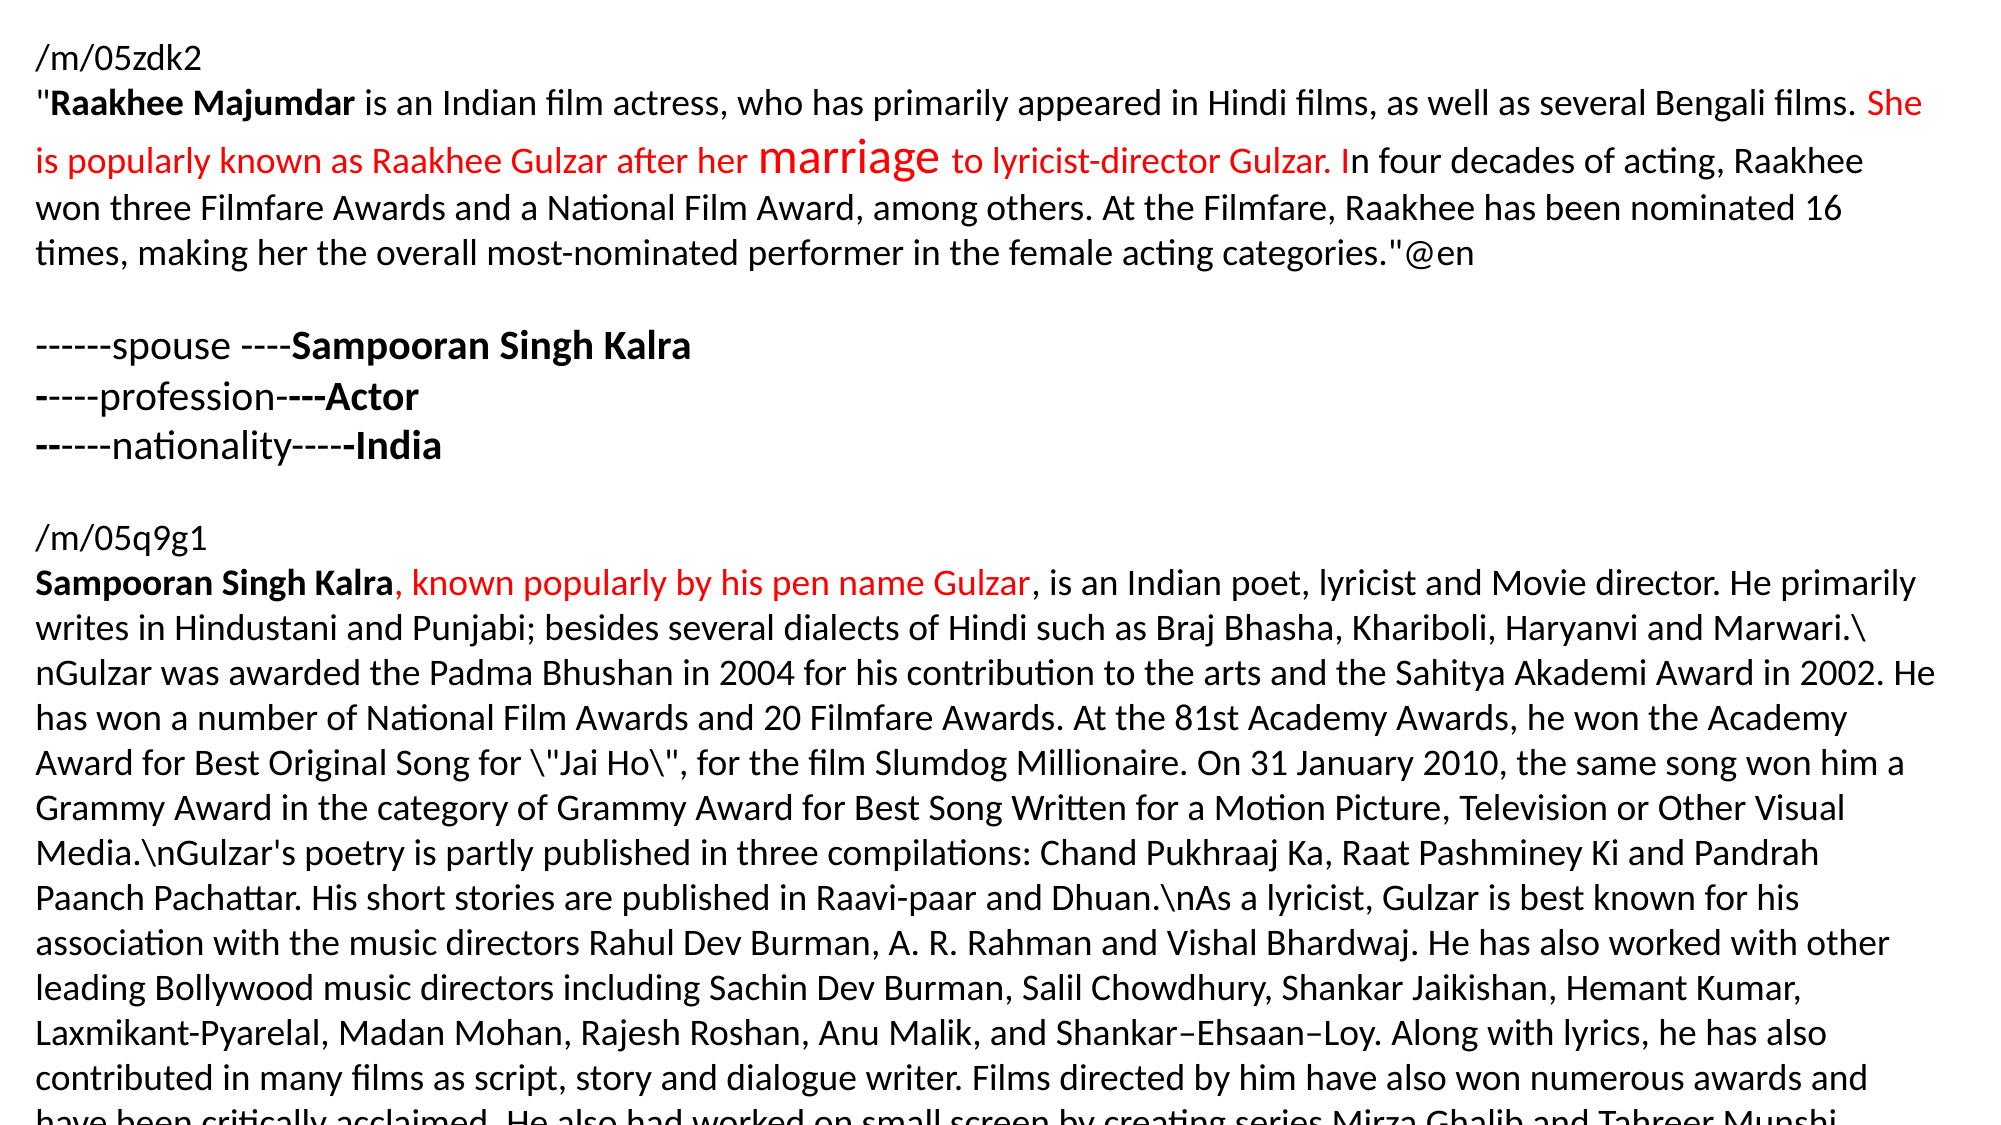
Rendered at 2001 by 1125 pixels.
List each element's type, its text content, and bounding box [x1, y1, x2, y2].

text_box /m/05zdk2 "Raakhee Majumdar is an Indian film actress, who has primarily appeared in Hindi films, as well as several Bengali films. She is popularly known as Raakhee Gulzar after her marriage to lyricist-director Gulzar. In four decades of acting, Raakhee won three Filmfare Awards and a National Film Award, among others. At the Filmfare, Raakhee has been nominated 16 times, making her the overall most-nominated performer in the female acting categories."@en ------spouse ----Sampooran Singh Kalra -----profession----Actor ------nationality-----India /m/05q9g1 Sampooran Singh Kalra, known popularly by his pen name Gulzar, is an Indian poet, lyricist and Movie director. He primarily writes in Hindustani and Punjabi; besides several dialects of Hindi such as Braj Bhasha, Khariboli, Haryanvi and Marwari.\nGulzar was awarded the Padma Bhushan in 2004 for his contribution to the arts and the Sahitya Akademi Award in 2002. He has won a number of National Film Awards and 20 Filmfare Awards. At the 81st Academy Awards, he won the Academy Award for Best Original Song for \"Jai Ho\", for the film Slumdog Millionaire. On 31 January 2010, the same song won him a Grammy Award in the category of Grammy Award for Best Song Written for a Motion Picture, Television or Other Visual Media.\nGulzar's poetry is partly published in three compilations: Chand Pukhraaj Ka, Raat Pashminey Ki and Pandrah Paanch Pachattar. His short stories are published in Raavi-paar and Dhuan.\nAs a lyricist, Gulzar is best known for his association with the music directors Rahul Dev Burman, A. R. Rahman and Vishal Bhardwaj. He has also worked with other leading Bollywood music directors including Sachin Dev Burman, Salil Chowdhury, Shankar Jaikishan, Hemant Kumar, Laxmikant-Pyarelal, Madan Mohan, Rajesh Roshan, Anu Malik, and Shankar–Ehsaan–Loy. Along with lyrics, he has also contributed in many films as script, story and dialogue writer. Films directed by him have also won numerous awards and have been critically acclaimed. He also had worked on small screen by creating series Mirza Ghalib and Tahreer Munshi Premchand ki among others. He wrote lyrics for several Doordarshan serials including Hello Zindagi, Potli Baba ki and Jungle Book."@en [20, 25, 1954, 1125]
